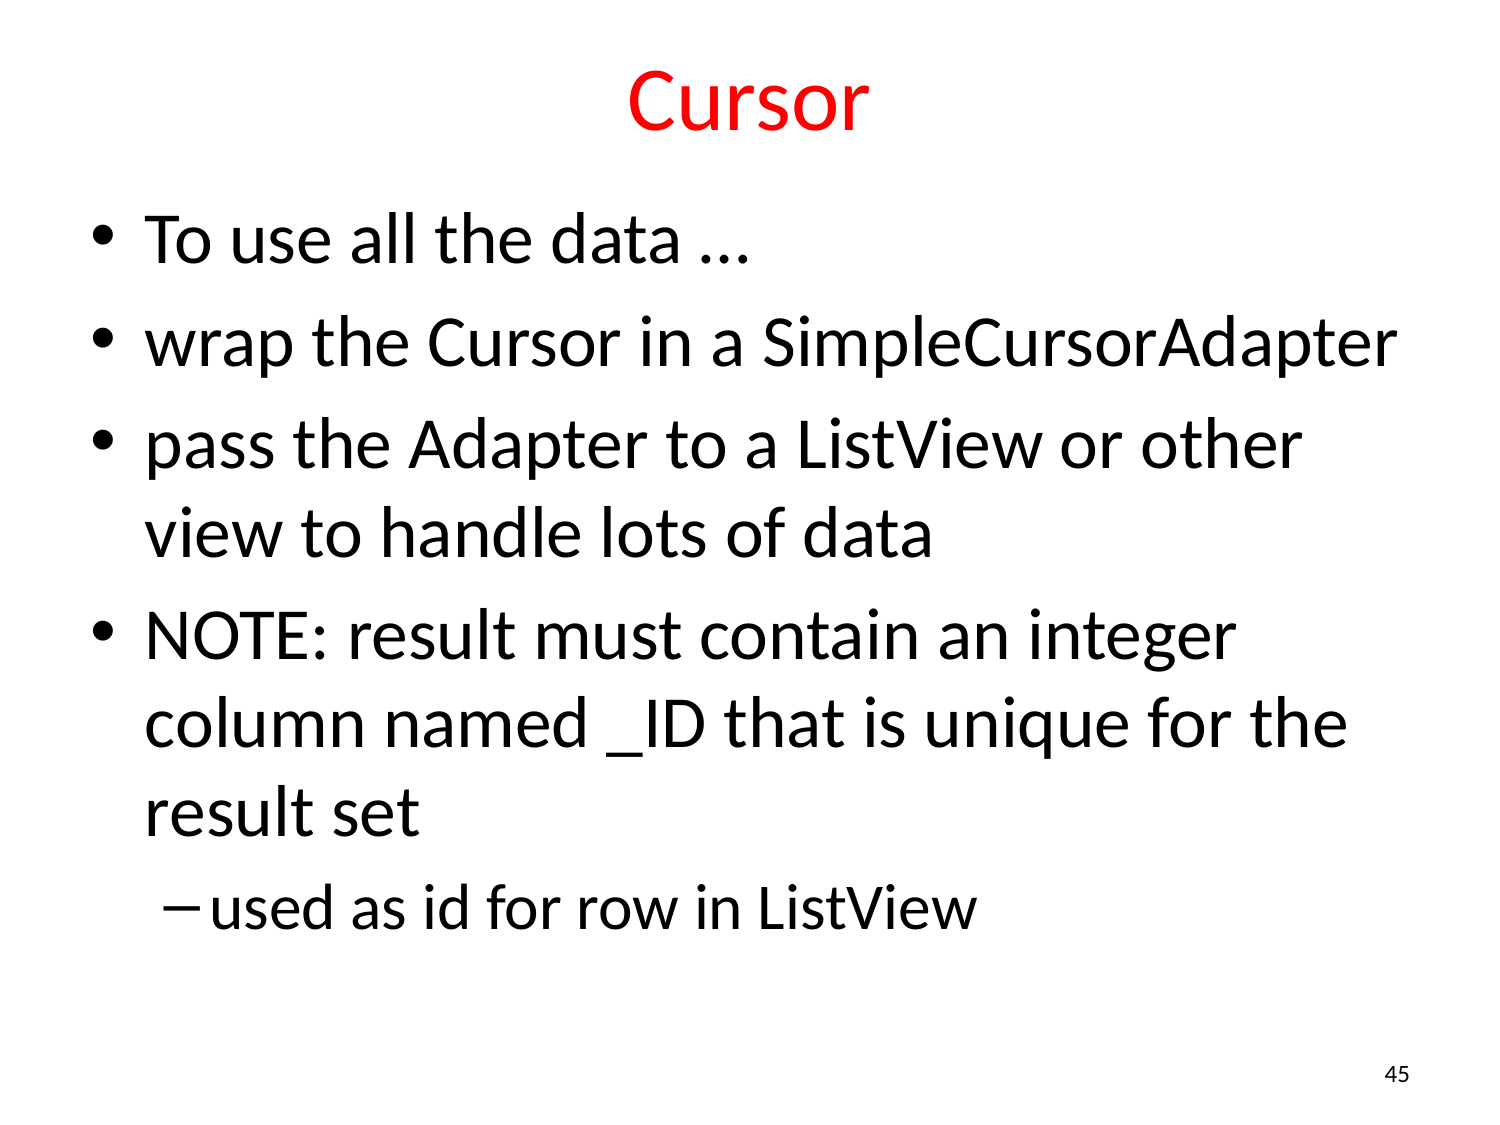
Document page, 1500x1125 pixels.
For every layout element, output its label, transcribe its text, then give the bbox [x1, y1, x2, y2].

list To use all the data … wrap the Cursor in a SimpleCursorAdapter pass the Adapter to a ListView or other view to handle lots of data NOTE: result must contain an integer column named _ID that is unique for the result set used as id for row in ListView [75, 182, 1425, 1038]
title Cursor [75, 0, 1425, 182]
slide_number 45 [1074, 1042, 1425, 1103]
